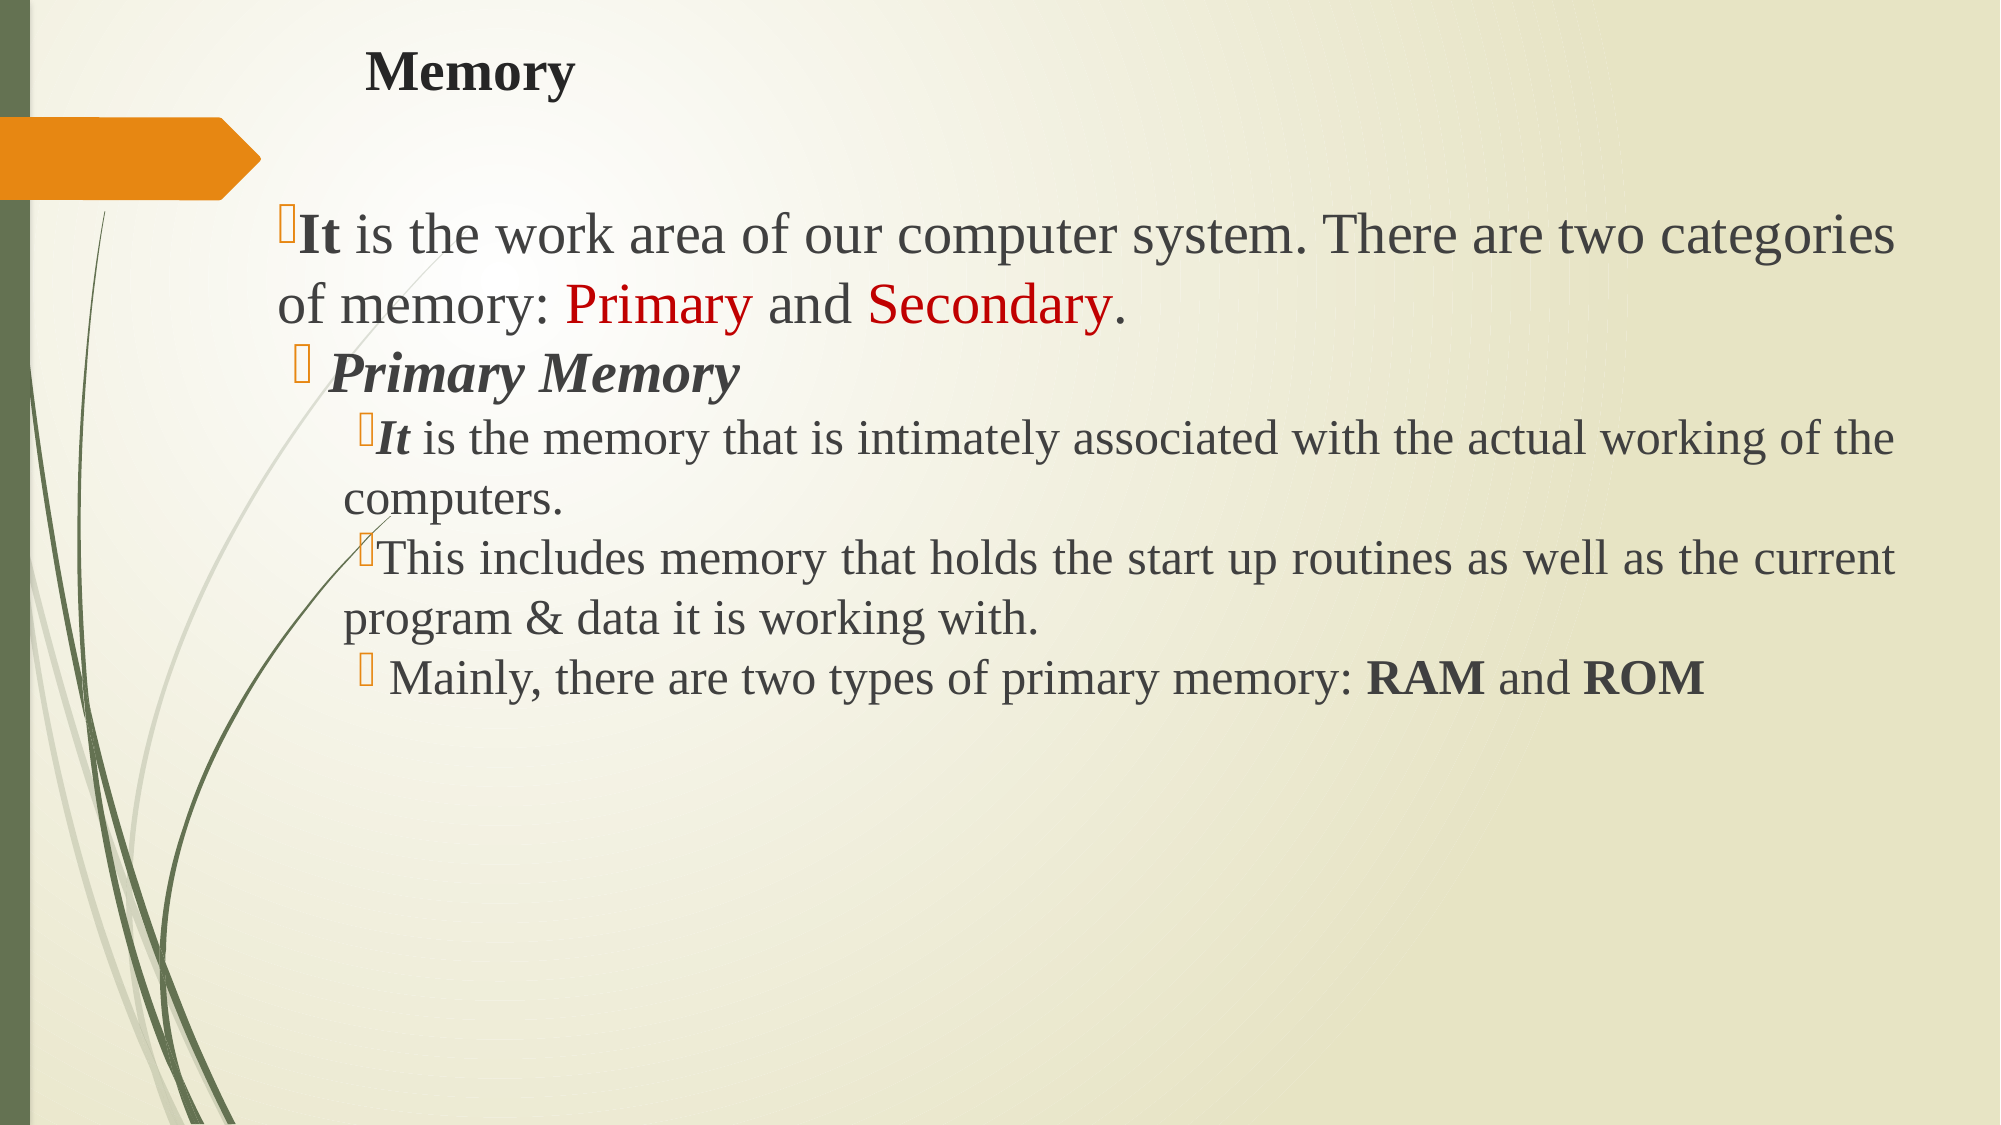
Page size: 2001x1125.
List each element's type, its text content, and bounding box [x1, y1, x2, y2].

list It is the work area of our computer system. There are two categories of memory: Primary and Secondary. Primary Memory It is the memory that is intimately associated with the actual working of the computers. This includes memory that holds the start up routines as well as the current program & data it is working with. Mainly, there are two types of primary memory: RAM and ROM [262, 187, 1913, 970]
title Memory [350, 24, 1812, 111]
